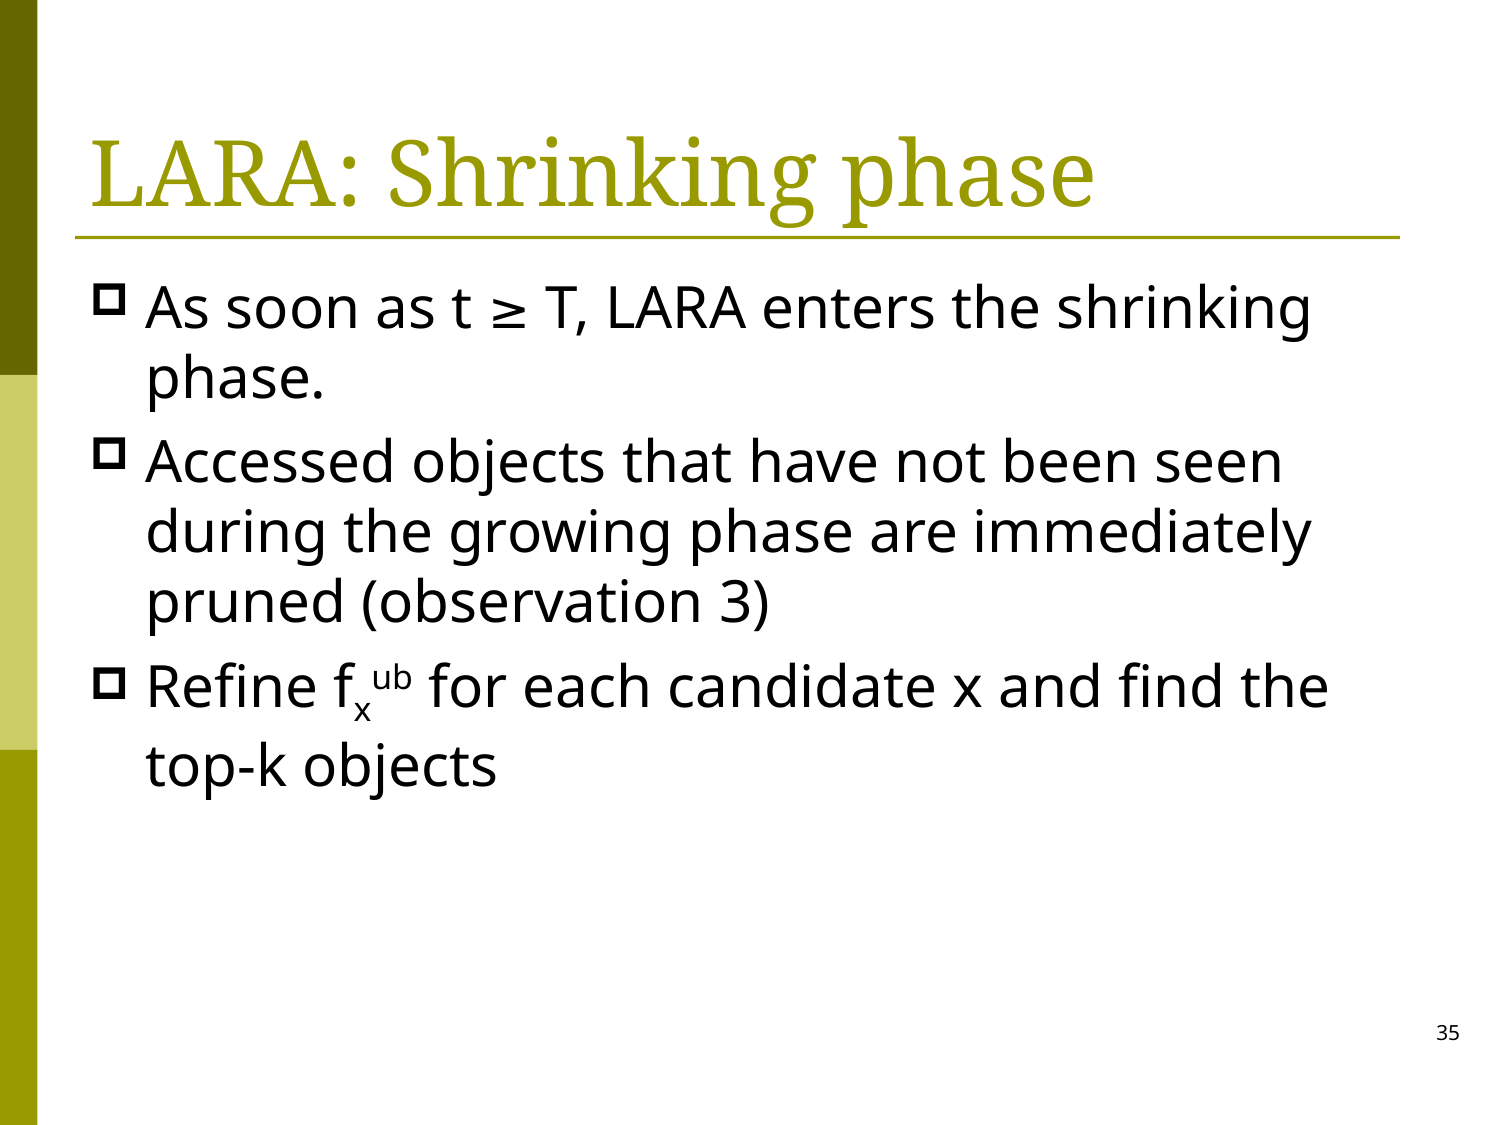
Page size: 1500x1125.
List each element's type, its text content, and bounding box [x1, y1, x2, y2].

text_box LARA: Shrinking phase [74, 45, 1425, 233]
slide_number 35 [1125, 1012, 1475, 1088]
text_box As soon as t ≥ T, LARA enters the shrinking phase. Accessed objects that have not been seen during the growing phase are immediately pruned (observation 3) Refine fxub for each candidate x and find the top-k objects [74, 262, 1425, 1013]
